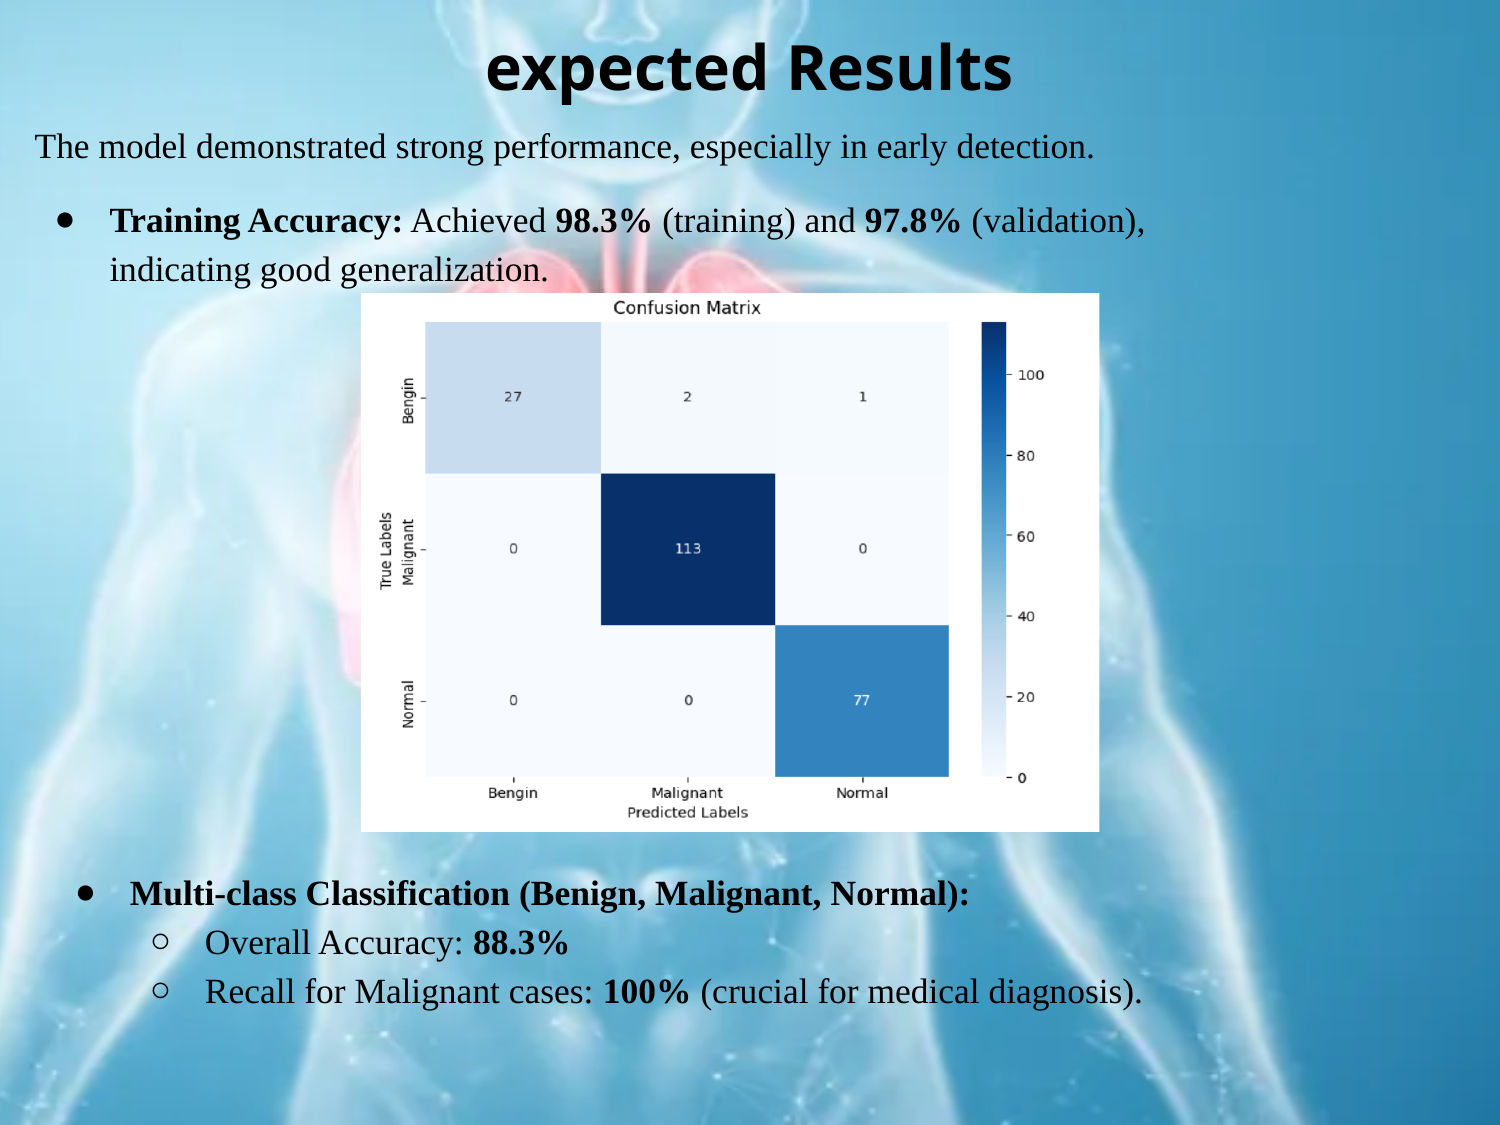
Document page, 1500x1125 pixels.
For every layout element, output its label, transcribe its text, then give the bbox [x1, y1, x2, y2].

text_box Multi-class Classification (Benign, Malignant, Normal): Overall Accuracy: 88.3% Recall for Malignant cases: 100% (crucial for medical diagnosis). [40, 849, 1425, 1026]
picture [0, 0, 1500, 1125]
title expected Results [75, 0, 1425, 160]
list The model demonstrated strong performance, especially in early detection. Training Accuracy: Achieved 98.3% (training) and 97.8% (validation), indicating good generalization. [19, 108, 1246, 324]
